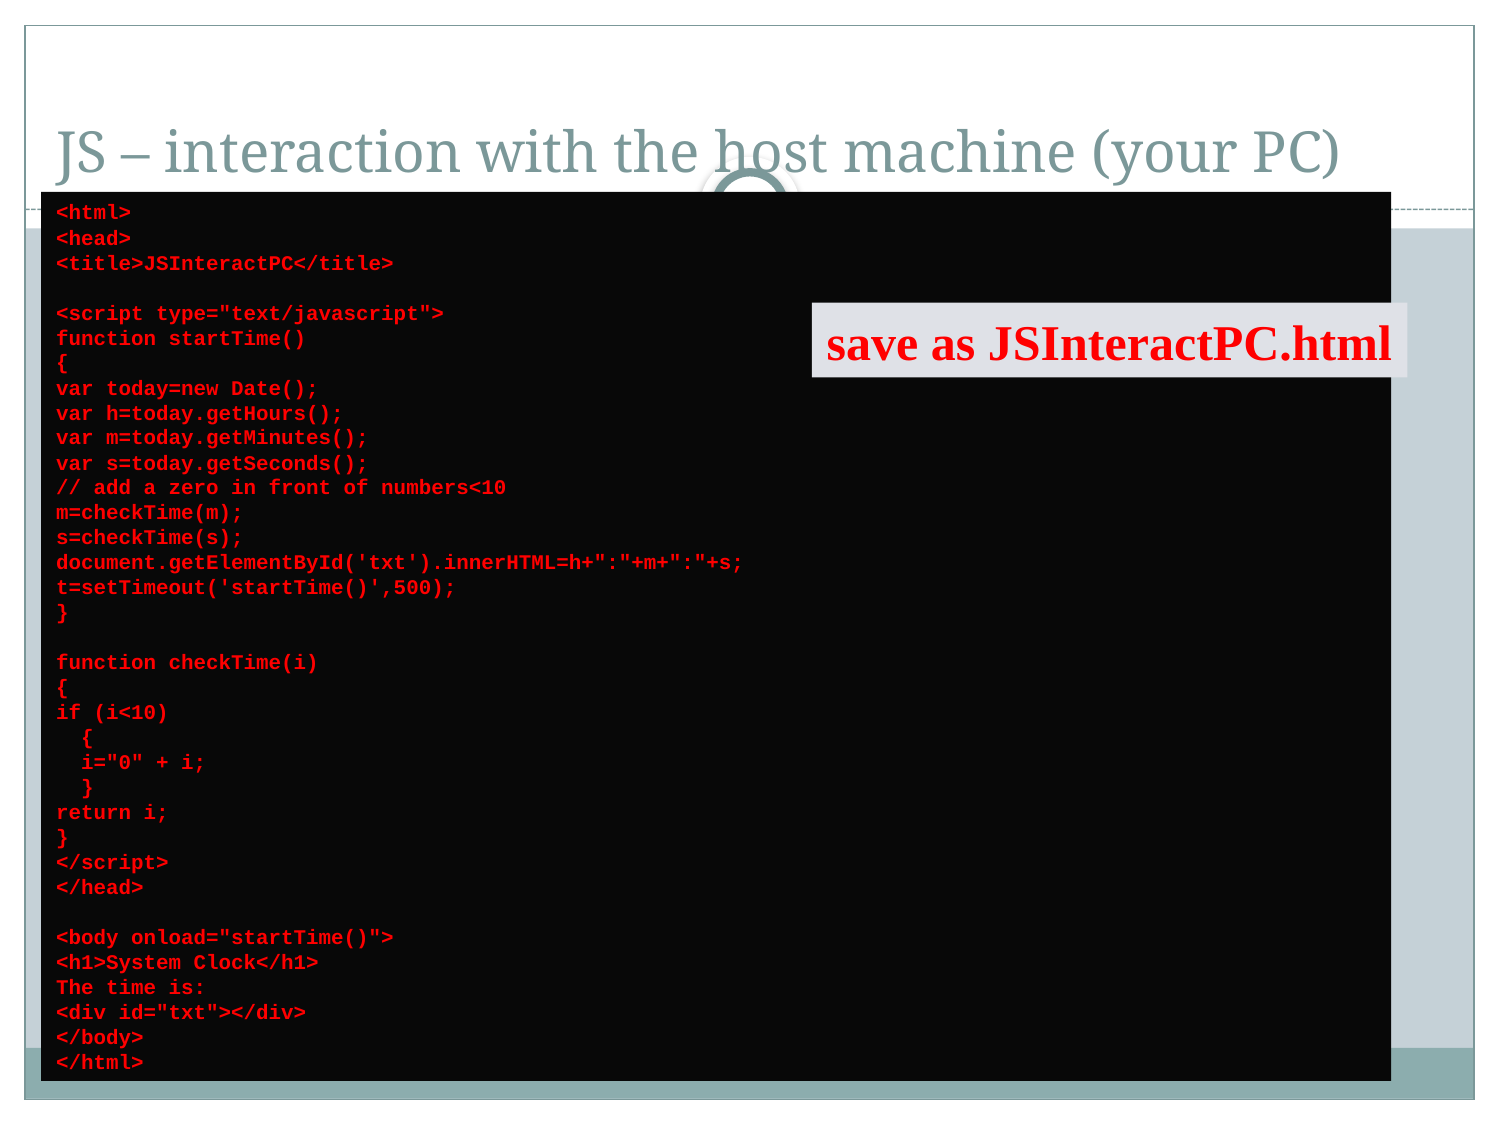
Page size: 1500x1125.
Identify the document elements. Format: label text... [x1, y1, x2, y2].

title JS – interaction with the host machine (your PC) [41, 66, 1442, 191]
text_box save as JSInteractPC.html [811, 302, 1408, 378]
text_box <html> <head> <title>JSInteractPC</title> <script type="text/javascript"> function startTime() { var today=new Date(); var h=today.getHours(); var m=today.getMinutes(); var s=today.getSeconds(); // add a zero in front of numbers<10 m=checkTime(m); s=checkTime(s); document.getElementById('txt').innerHTML=h+":"+m+":"+s; t=setTimeout('startTime()',500); } function checkTime(i) { if (i<10) { i="0" + i; } return i; } </script> </head> <body onload="startTime()"> <h1>System Clock</h1> The time is: <div id="txt"></div> </body> </html> [41, 191, 1392, 1081]
